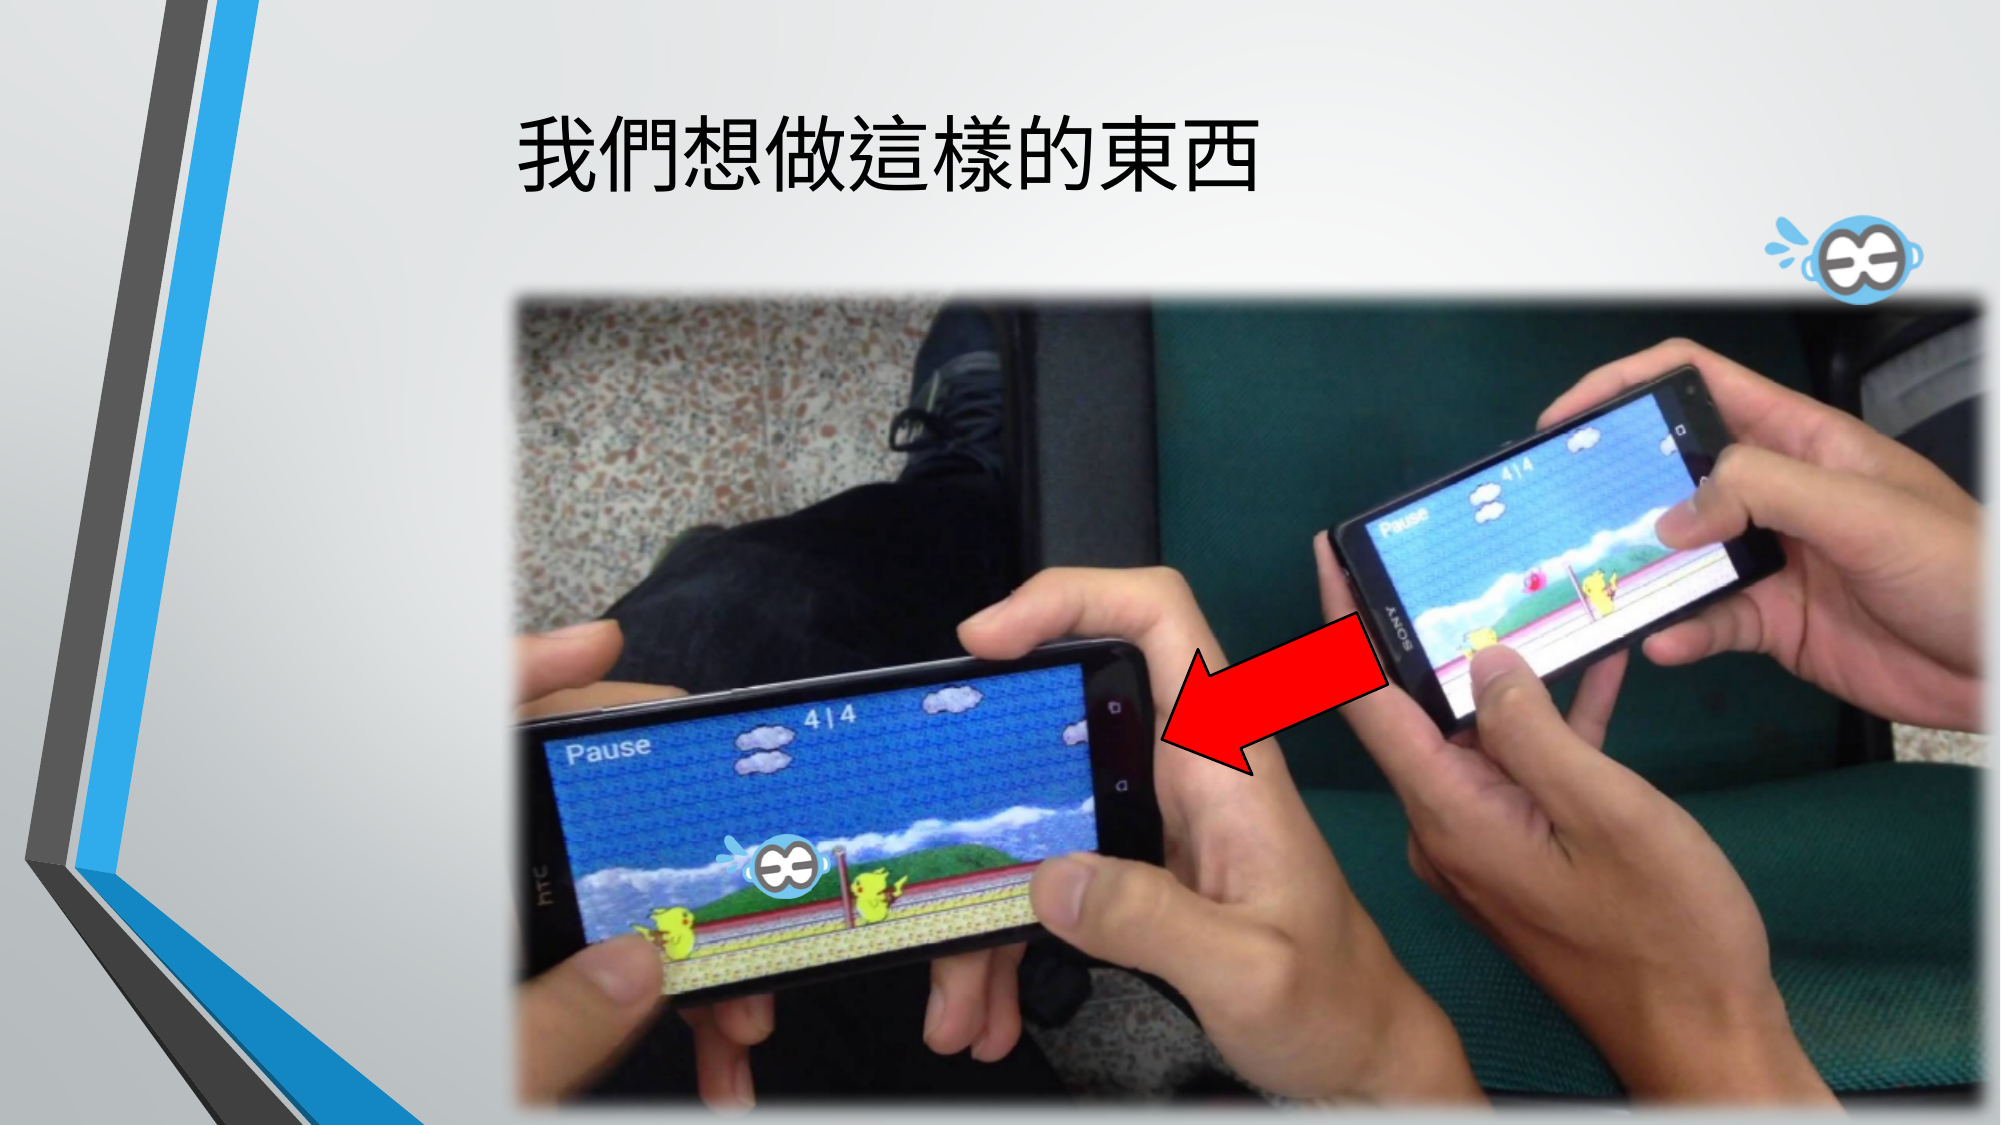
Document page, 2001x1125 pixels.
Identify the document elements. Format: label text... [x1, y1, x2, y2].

title 我們想做這樣的東西 [500, 0, 2000, 281]
picture [1763, 214, 1924, 305]
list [499, 281, 2000, 1125]
picture [715, 833, 832, 900]
